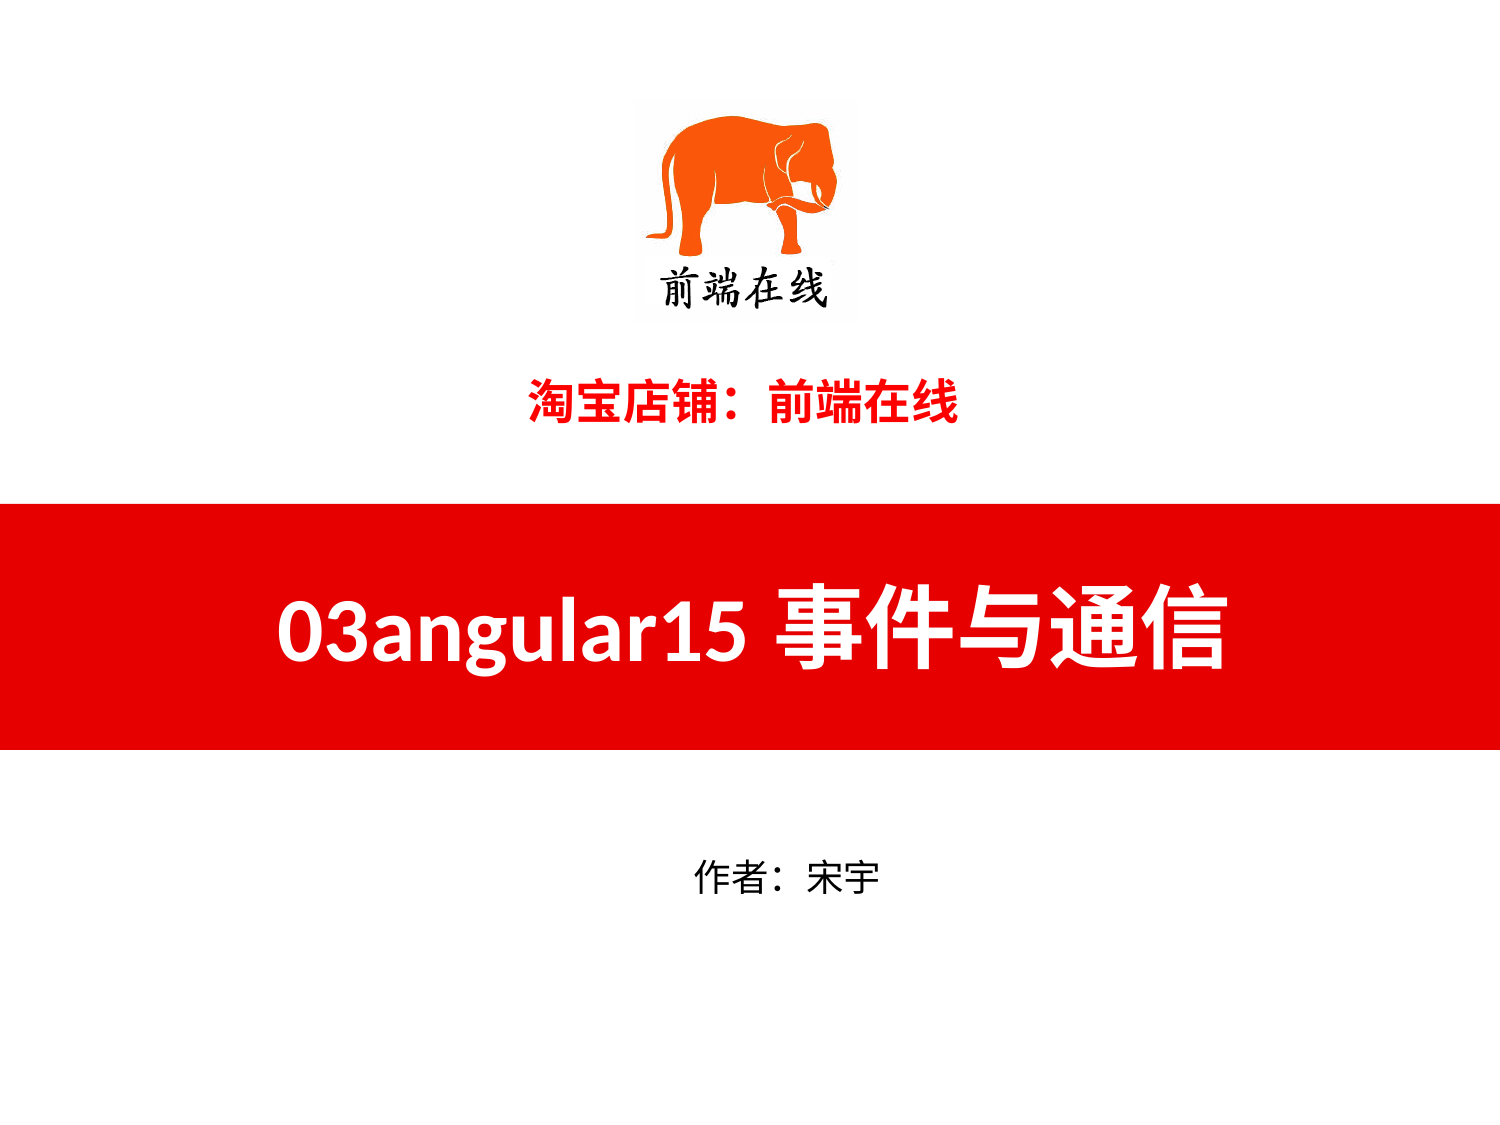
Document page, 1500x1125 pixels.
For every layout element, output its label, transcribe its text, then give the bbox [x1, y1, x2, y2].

text_box 作者：宋宇 [678, 846, 897, 907]
picture [633, 100, 857, 323]
title 03angular15事件与通信 [117, 503, 1393, 745]
